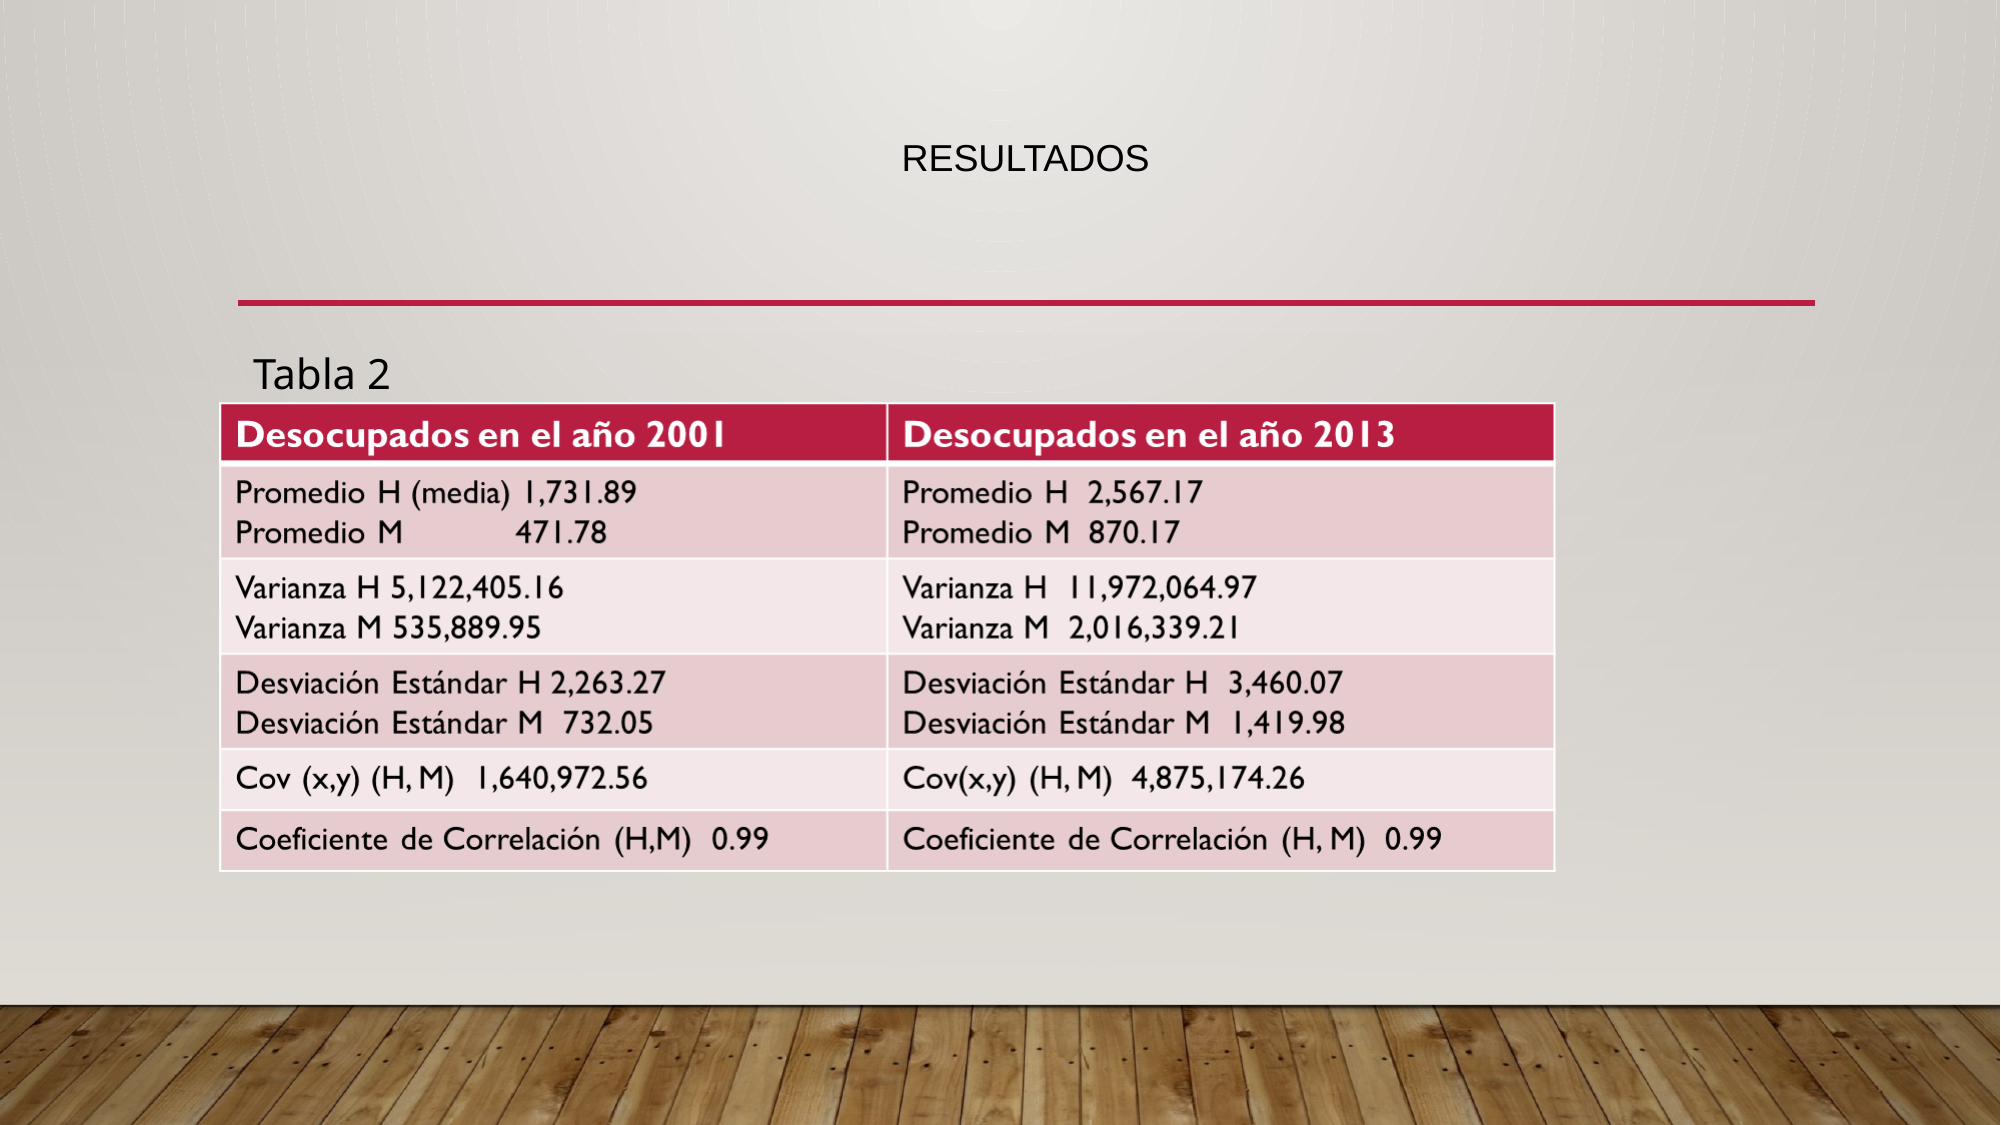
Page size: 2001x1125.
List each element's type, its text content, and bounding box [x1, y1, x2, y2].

picture [219, 398, 1559, 879]
title Resultados [238, 131, 1814, 305]
picture [0, 1005, 2000, 1125]
list Tabla 2 [238, 330, 1814, 897]
